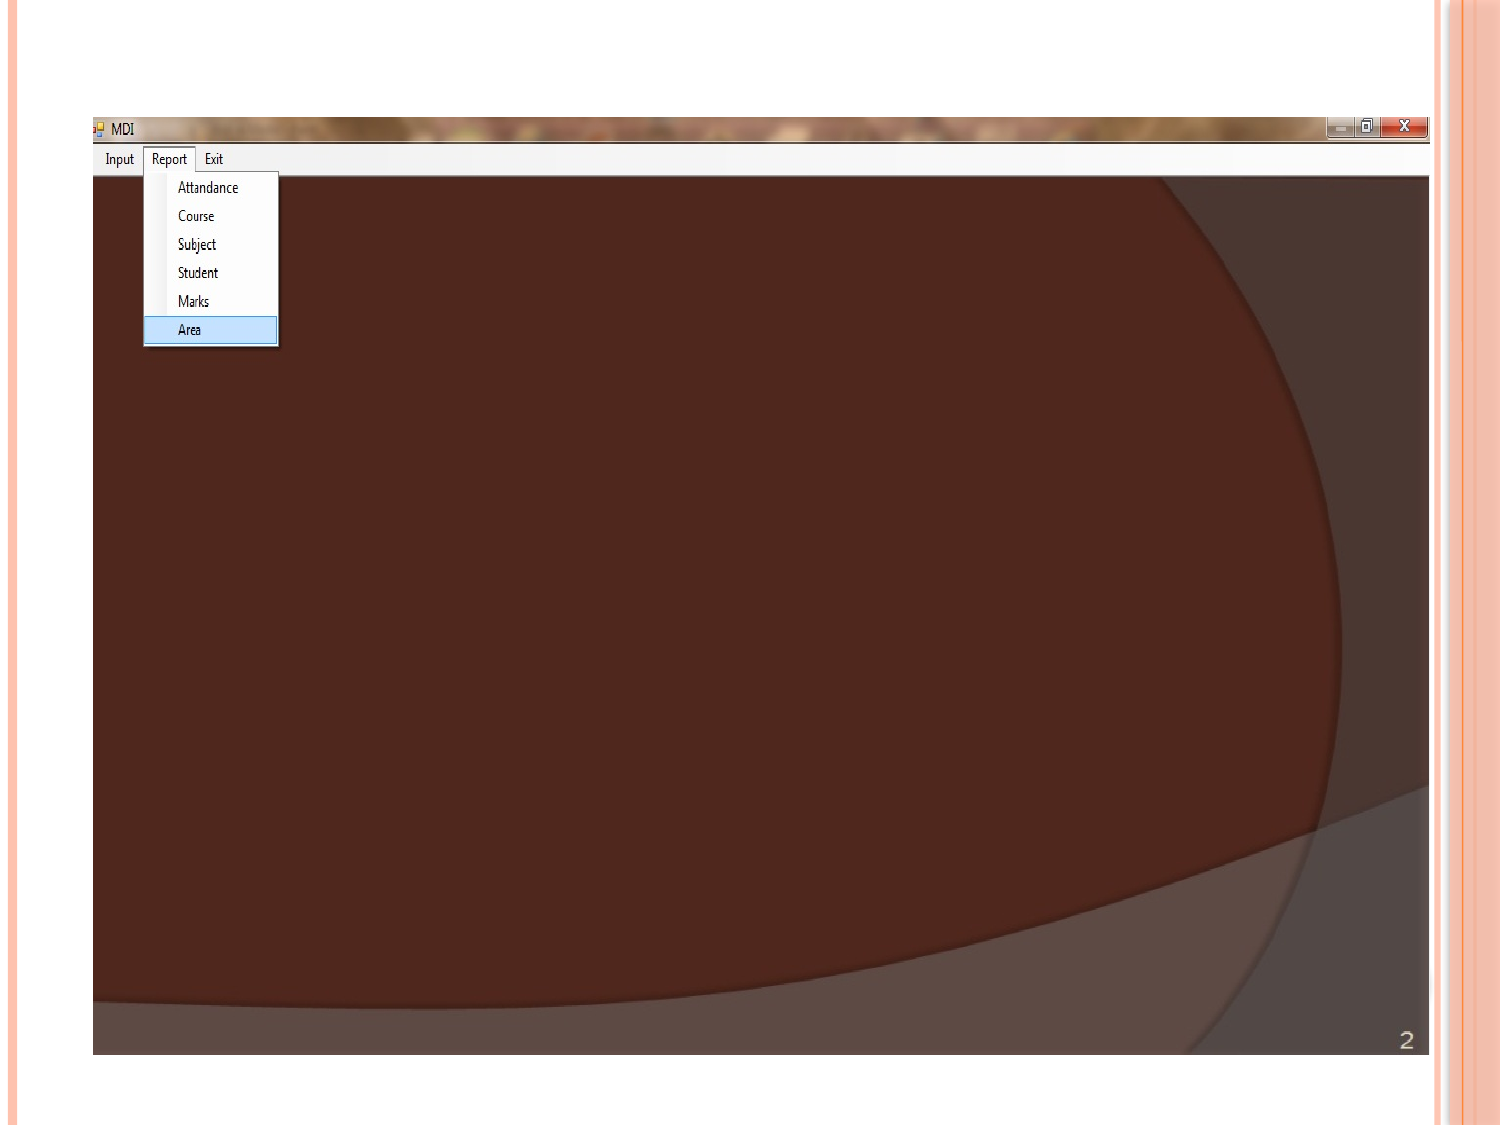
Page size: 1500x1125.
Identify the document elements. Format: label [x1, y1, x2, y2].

picture [93, 116, 1431, 1056]
